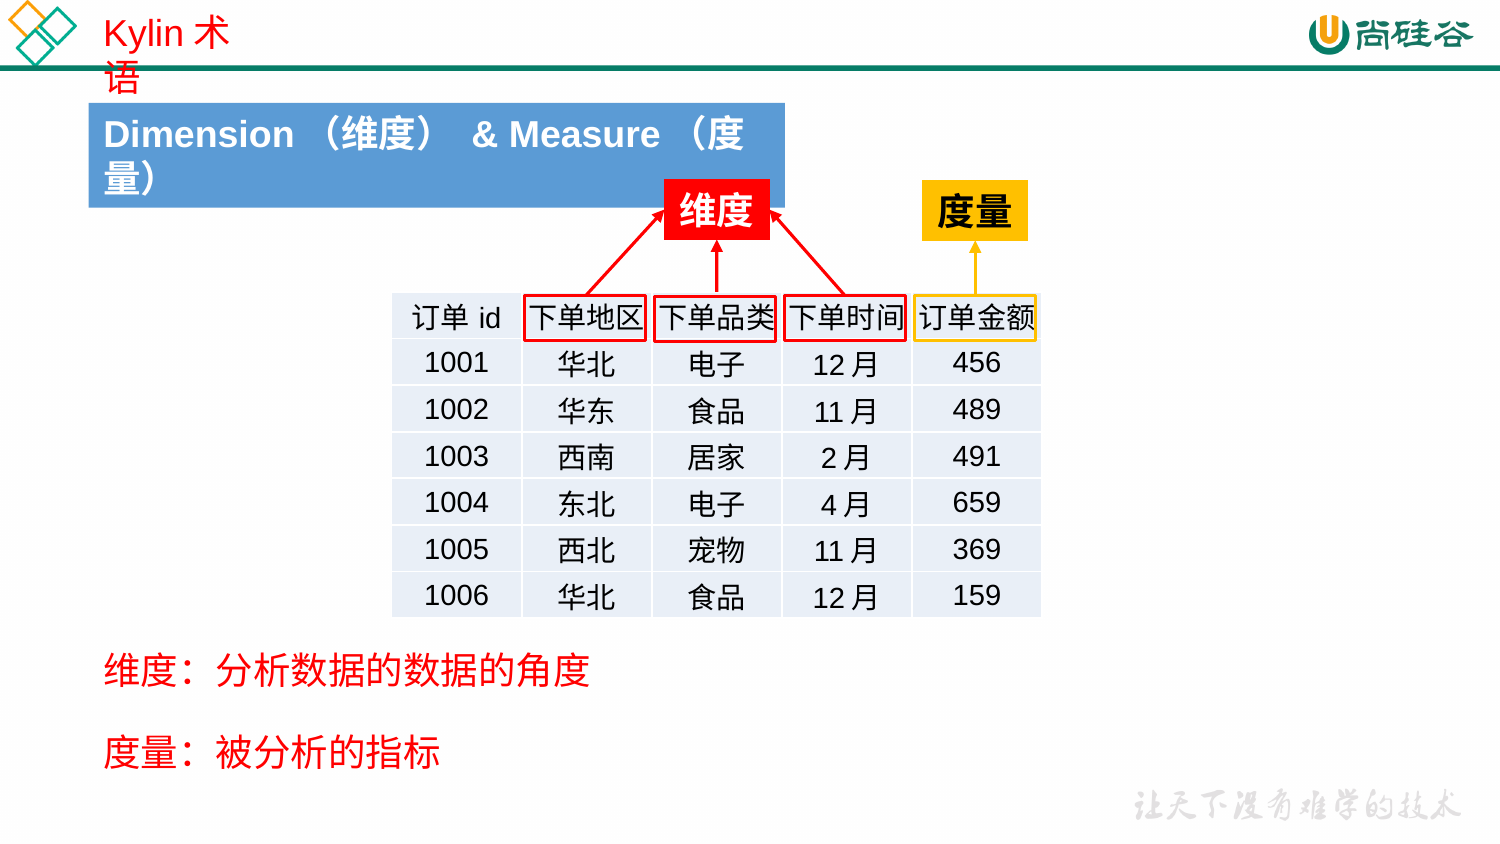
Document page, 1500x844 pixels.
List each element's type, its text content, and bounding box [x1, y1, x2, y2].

text_box Kylin术语 [88, 1, 278, 102]
table_cell 电子 [653, 479, 781, 524]
table_cell 491 [913, 433, 1041, 477]
table_cell 1005 [392, 526, 521, 571]
table_cell 369 [913, 526, 1041, 571]
table_cell 4月 [783, 479, 911, 524]
table_cell 159 [913, 572, 1041, 617]
table_cell 华北 [523, 572, 651, 617]
table_cell 1003 [392, 433, 521, 477]
text_box 度量 [922, 180, 1028, 241]
table_cell 1004 [392, 479, 521, 524]
table_cell 西南 [523, 433, 651, 477]
table_cell 1001 [392, 339, 521, 384]
picture [0, 0, 1500, 844]
text_box 维度 [664, 179, 770, 240]
table_cell 659 [913, 479, 1041, 524]
text_box [524, 295, 646, 341]
table_header 订单id [392, 293, 521, 338]
table_cell 华北 [523, 339, 651, 384]
table_cell 1002 [392, 386, 521, 431]
table_header 下单品类 [776, 296, 781, 338]
table_cell 12月 [783, 572, 911, 617]
table_cell 2月 [783, 433, 911, 477]
table_cell 11月 [783, 386, 911, 431]
table_header 下单地区 [646, 296, 651, 338]
table_cell 宠物 [653, 526, 781, 571]
table_header 订单金额 [977, 293, 1041, 338]
table_cell 西北 [523, 526, 651, 571]
text_box 度量：被分析的指标 [88, 721, 586, 782]
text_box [585, 209, 664, 296]
text_box [784, 295, 906, 341]
text_box 维度：分析数据的数据的角度 [88, 639, 843, 700]
table_header 下单时间 [846, 293, 911, 338]
text_box [654, 296, 776, 342]
table_cell 食品 [653, 386, 781, 431]
table_cell 11月 [783, 526, 911, 571]
table_cell 华东 [523, 386, 651, 431]
table_cell 456 [913, 339, 1041, 384]
table_cell 食品 [653, 572, 781, 617]
table_cell 1006 [392, 572, 521, 617]
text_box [769, 209, 846, 296]
table_cell 居家 [653, 433, 781, 477]
text_box Dimension（维度） & Measure（度量） [88, 102, 785, 208]
table_cell 东北 [523, 479, 651, 524]
table_cell 12月 [783, 339, 911, 384]
table_cell 电子 [653, 339, 781, 384]
text_box [914, 295, 1036, 341]
table_cell 489 [913, 386, 1041, 431]
